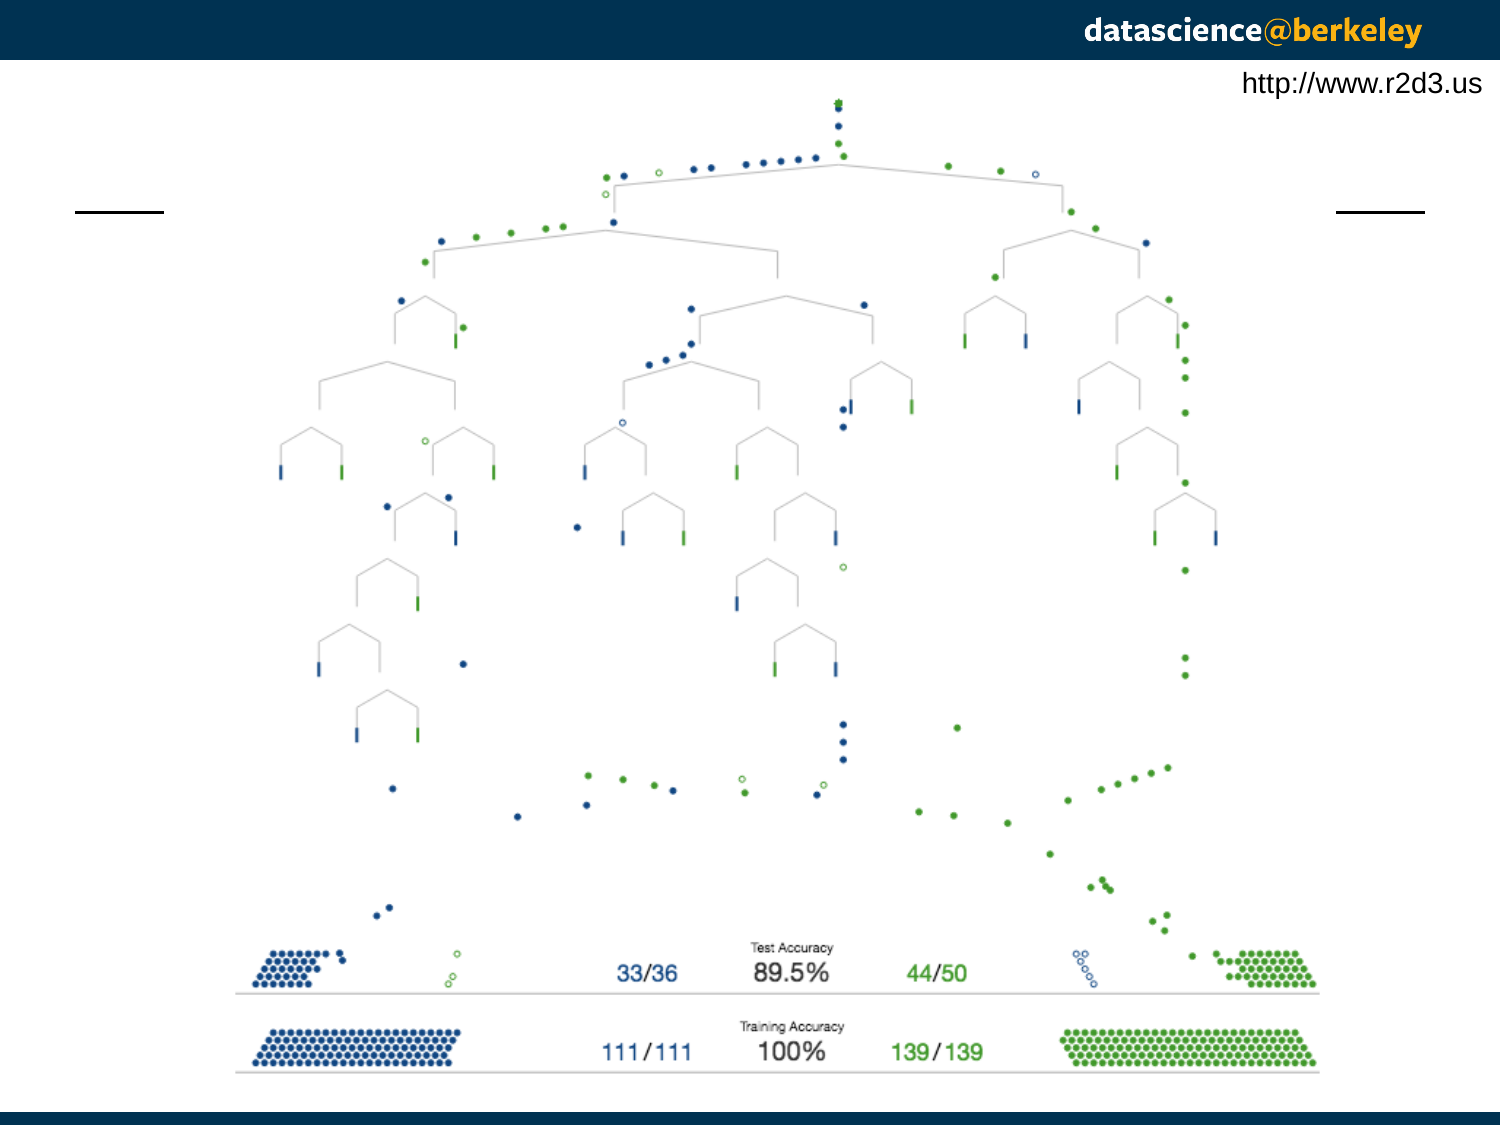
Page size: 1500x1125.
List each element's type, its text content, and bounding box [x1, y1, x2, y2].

text_box http://www.r2d3.us [1227, 57, 1500, 107]
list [163, 74, 1336, 1101]
picture [1079, 10, 1431, 52]
